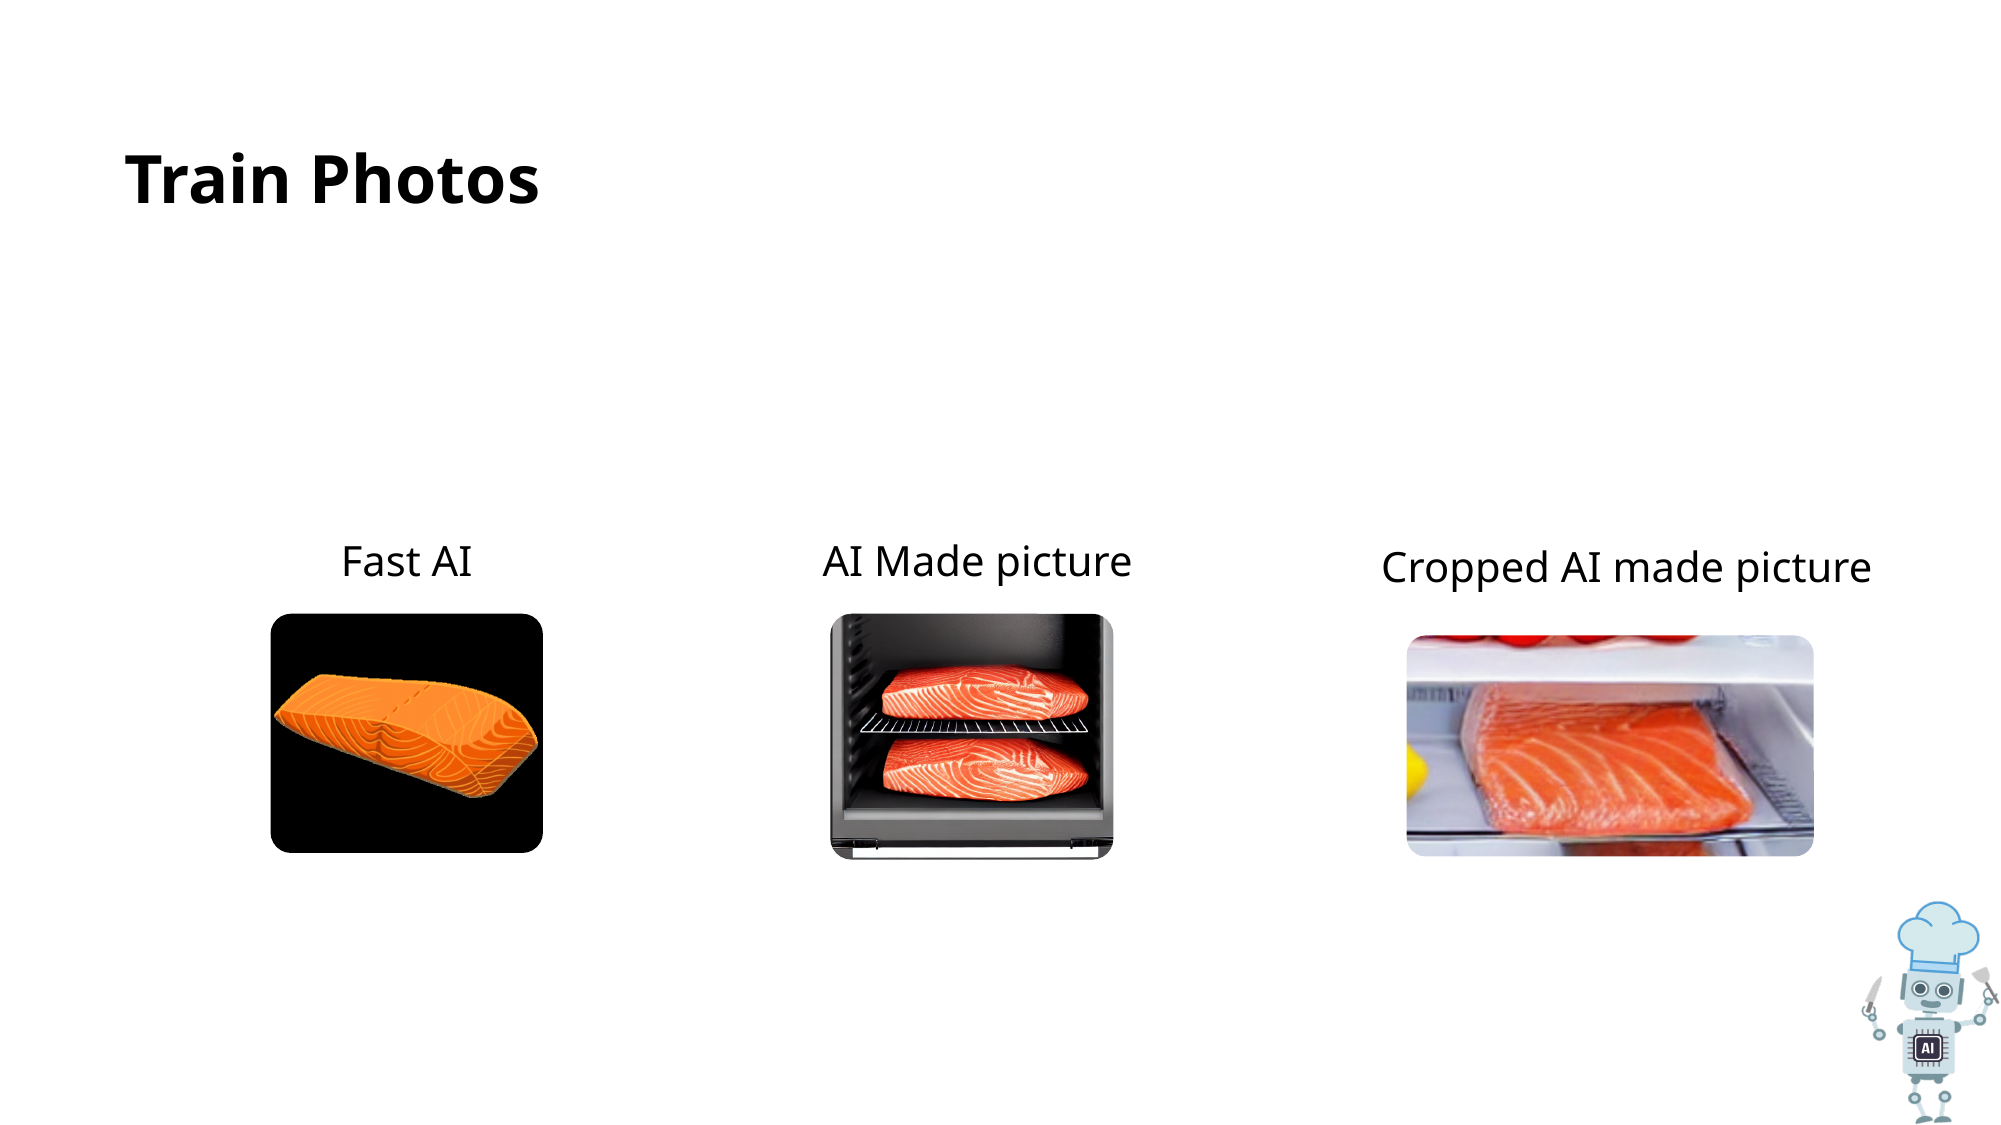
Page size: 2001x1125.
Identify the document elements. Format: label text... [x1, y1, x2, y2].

text_box Train Photos [109, 73, 1835, 292]
picture [829, 613, 1114, 861]
picture [1406, 634, 1815, 857]
text_box Cropped AI made picture [1365, 511, 1889, 628]
title Fast AI [203, 525, 611, 600]
picture [1794, 886, 2000, 1125]
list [269, 613, 544, 854]
text_box AI Made picture [704, 511, 1251, 614]
